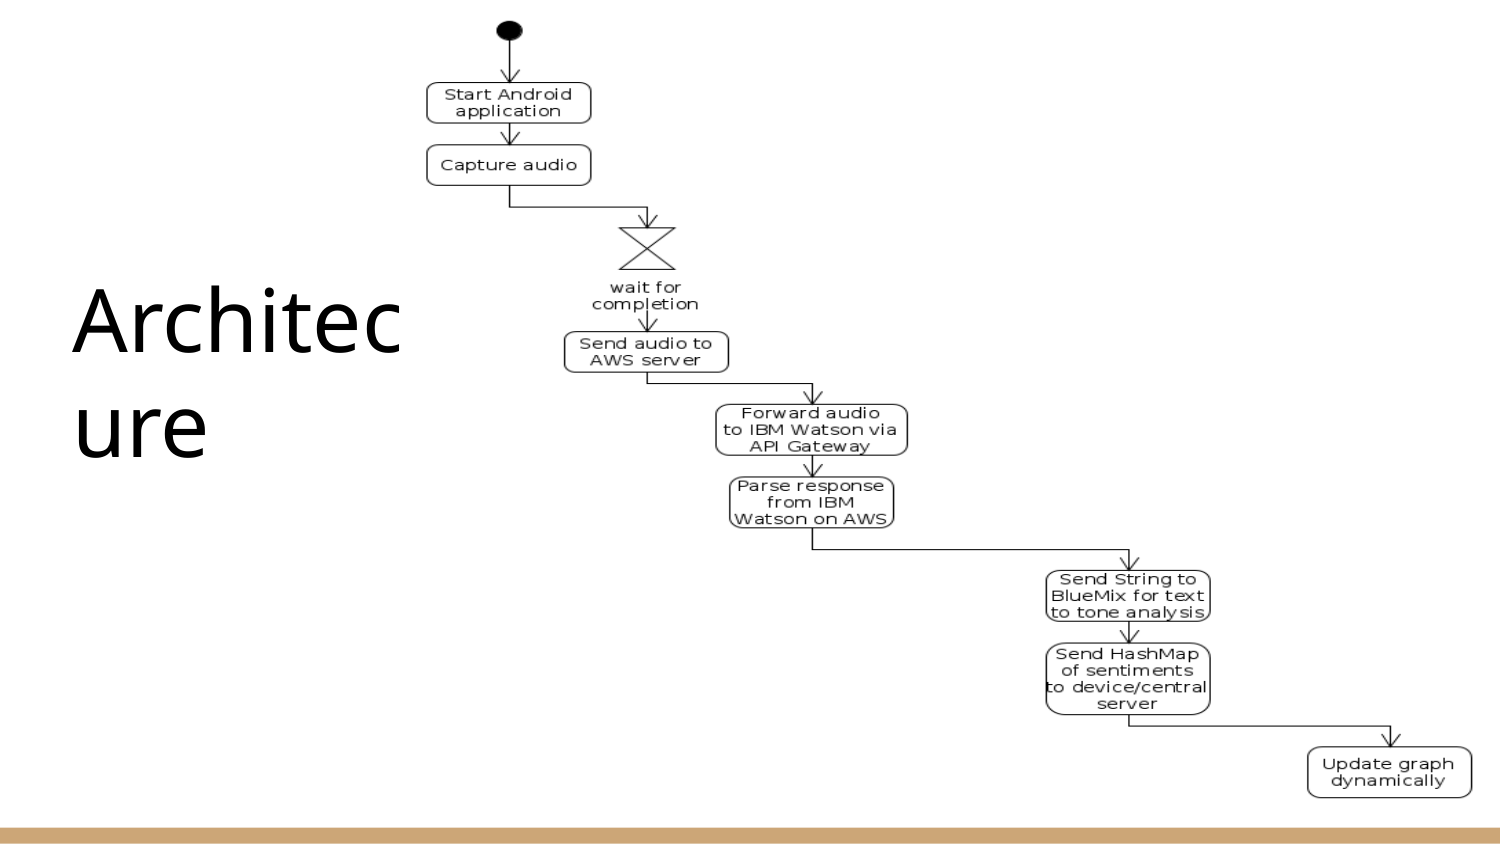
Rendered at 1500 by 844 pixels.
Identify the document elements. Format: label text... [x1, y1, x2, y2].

picture [399, 0, 1500, 819]
title Architecture [57, 353, 394, 490]
